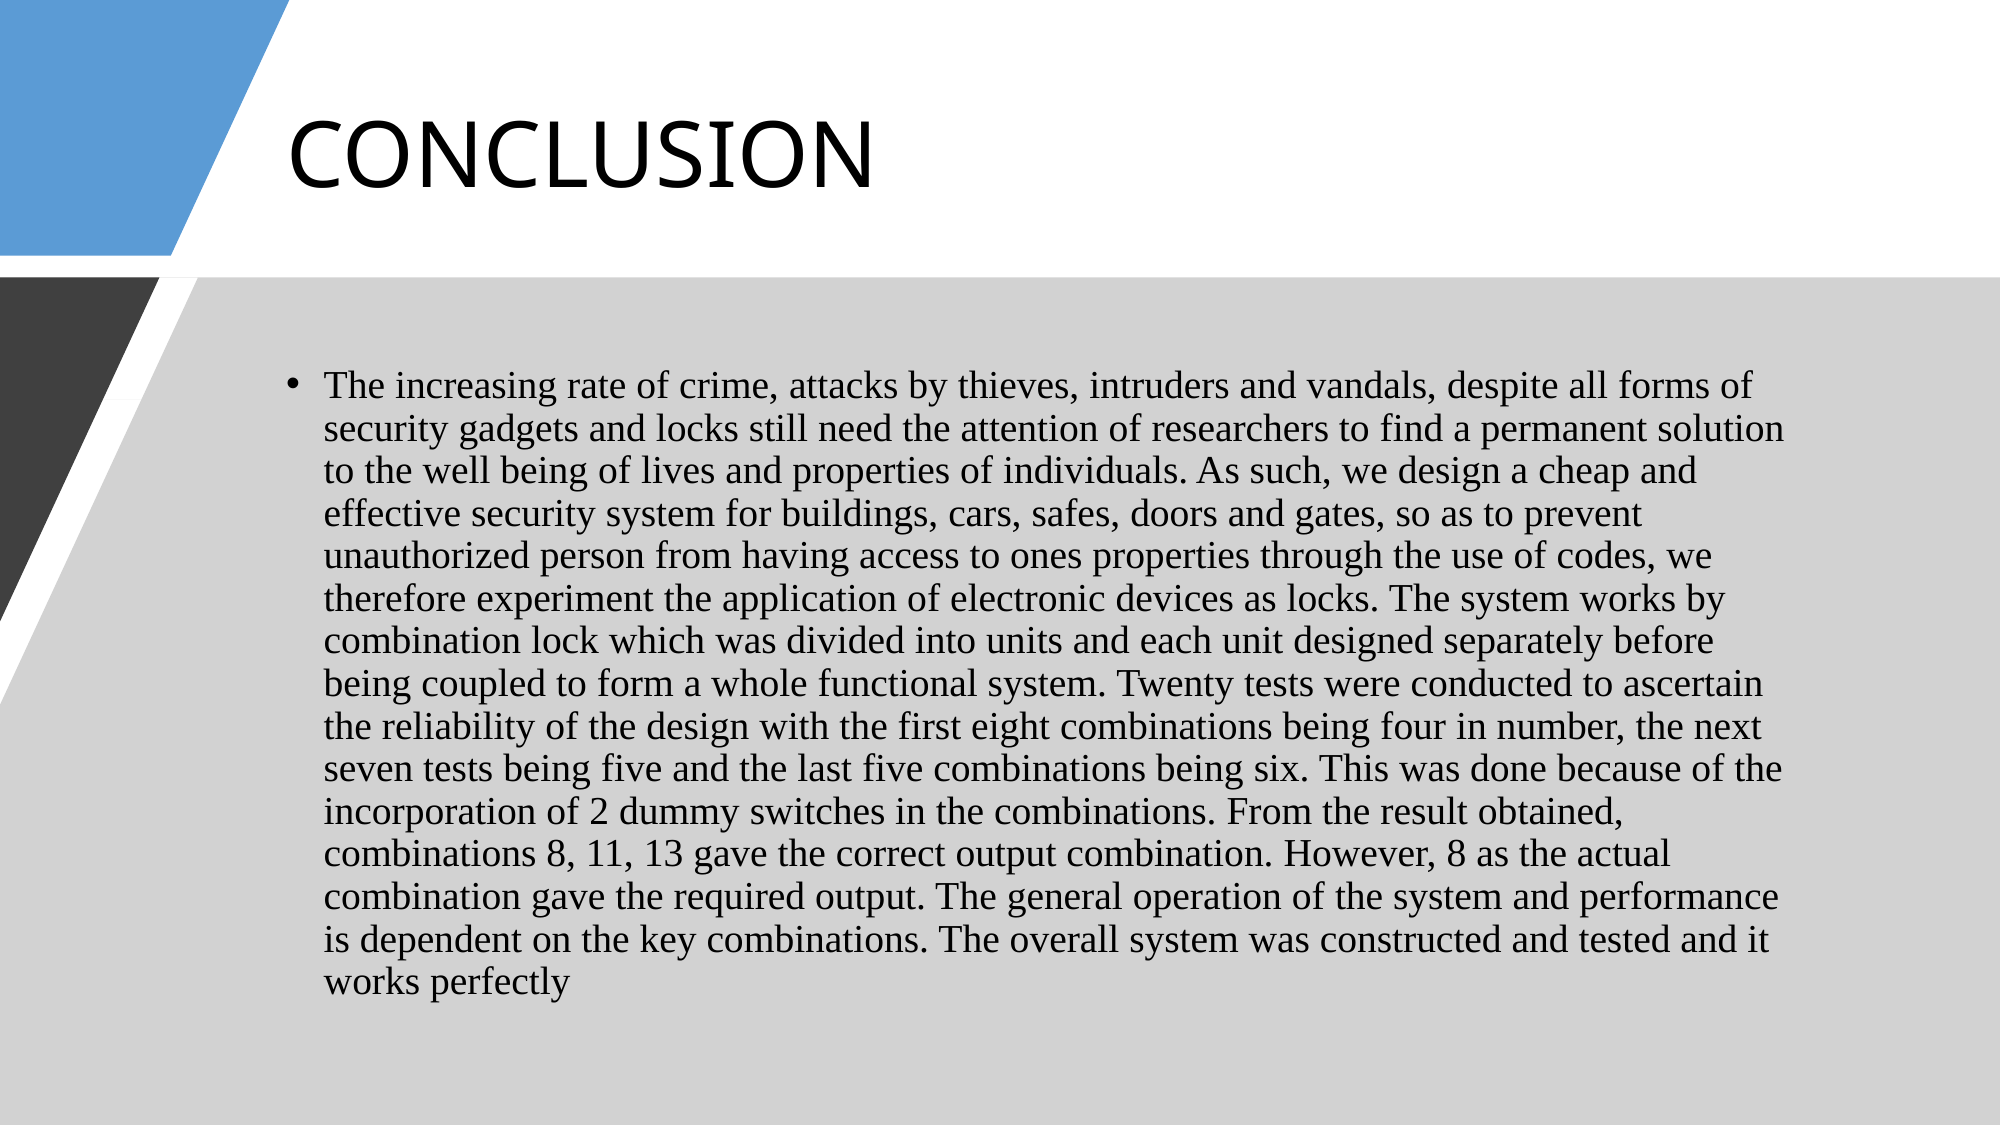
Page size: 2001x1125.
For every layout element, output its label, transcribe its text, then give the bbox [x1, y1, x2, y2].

list The increasing rate of crime, attacks by thieves, intruders and vandals, despite all forms of security gadgets and locks still need the attention of researchers to find a permanent solution to the well being of lives and properties of individuals. As such, we design a cheap and effective security system for buildings, cars, safes, doors and gates, so as to prevent unauthorized person from having access to ones properties through the use of codes, we therefore experiment the application of electronic devices as locks. The system works by combination lock which was divided into units and each unit designed separately before being coupled to form a whole functional system. Twenty tests were conducted to ascertain the reliability of the design with the first eight combinations being four in number, the next seven tests being five and the last five combinations being six. This was done because of the incorporation of 2 dummy switches in the combinations. From the result obtained, combinations 8, 11, 13 gave the correct output combination. However, 8 as the actual combination gave the required output. The general operation of the system and performance is dependent on the key combinations. The overall system was constructed and tested and it works perfectly [271, 356, 1808, 1020]
text_box [0, 276, 2000, 1125]
title CONCLUSION [271, 60, 1808, 255]
text_box [0, 276, 162, 622]
text_box [0, 0, 291, 257]
